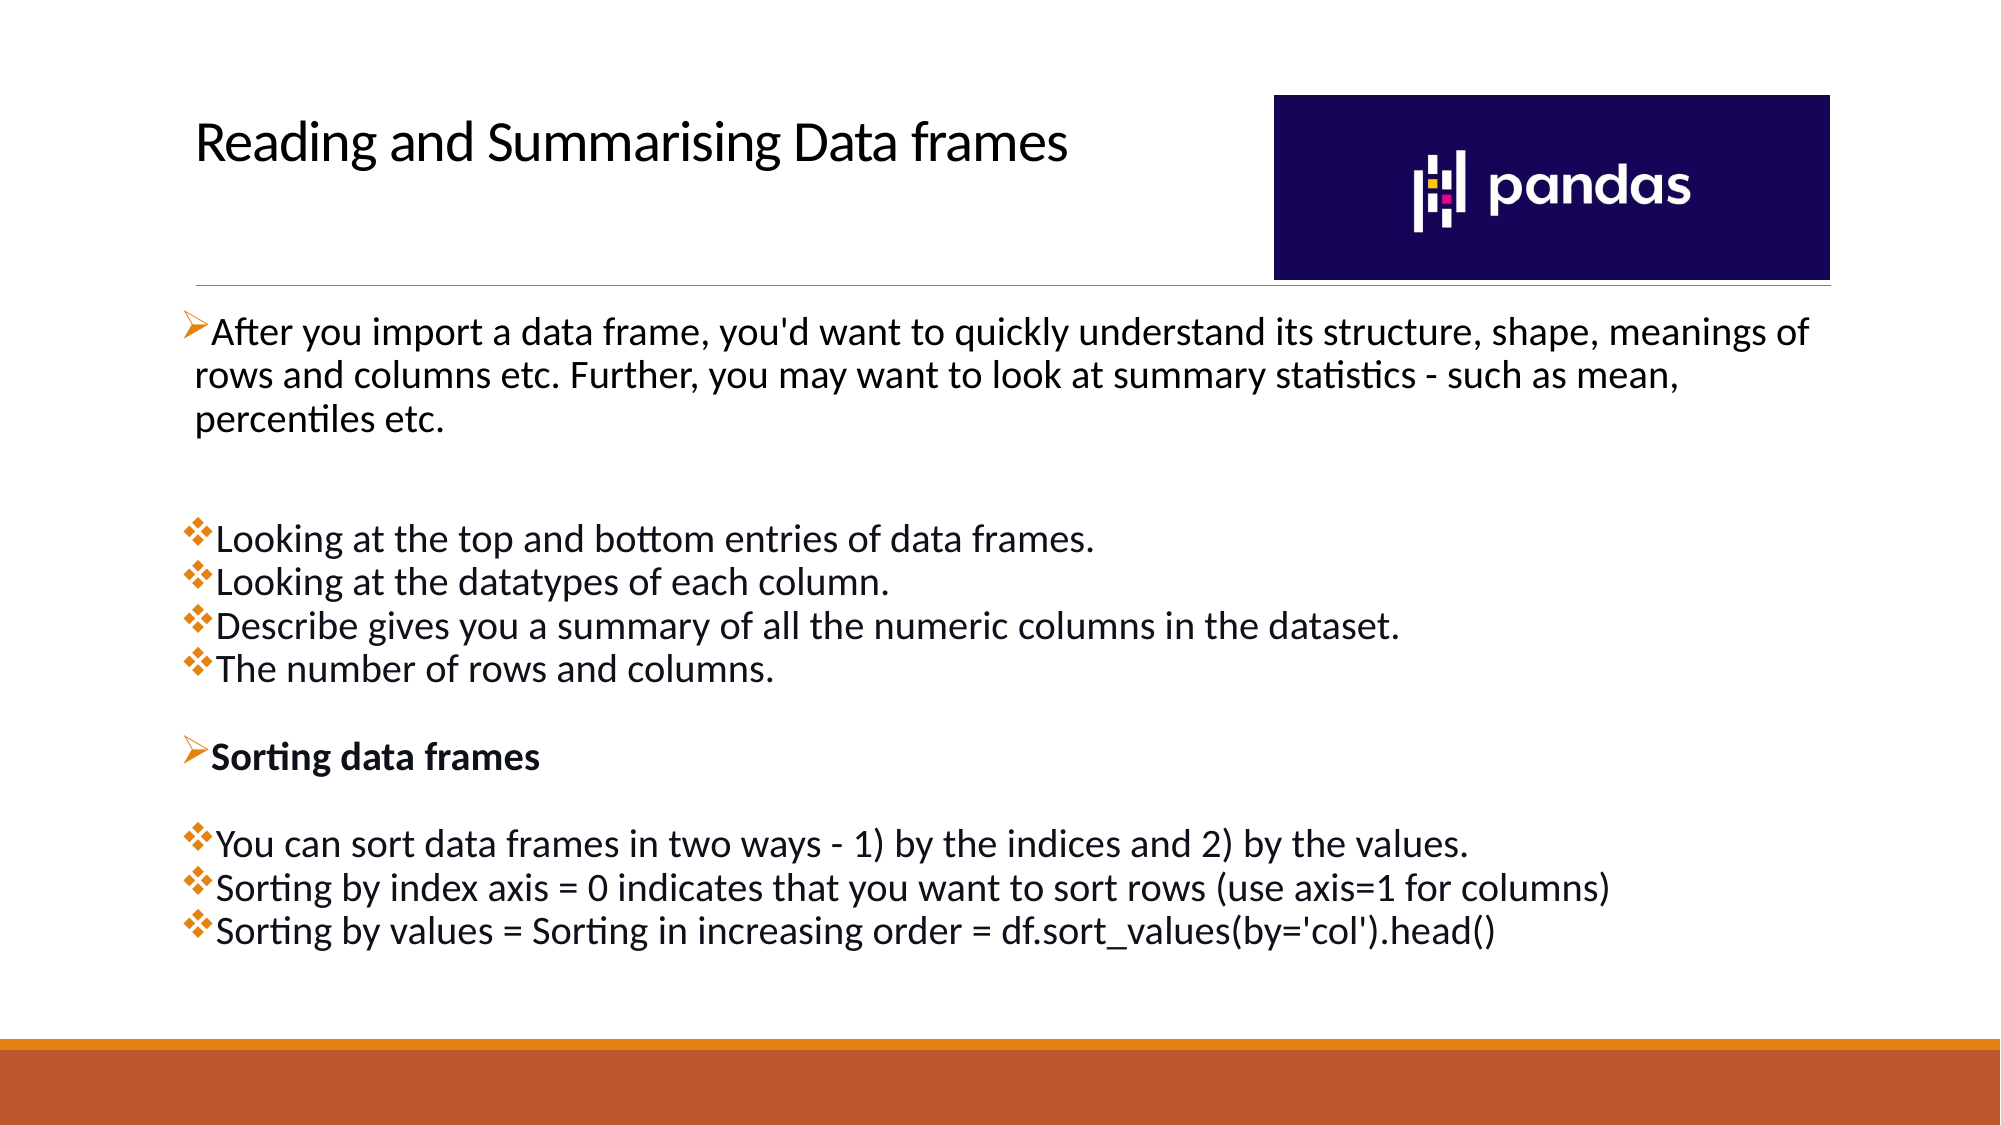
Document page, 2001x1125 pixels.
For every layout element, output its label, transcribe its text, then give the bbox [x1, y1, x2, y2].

list After you import a data frame, you'd want to quickly understand its structure, shape, meanings of rows and columns etc. Further, you may want to look at summary statistics - such as mean, percentiles etc. Looking at the top and bottom entries of data frames. Looking at the datatypes of each column. Describe gives you a summary of all the numeric columns in the dataset. The number of rows and columns. Sorting data frames You can sort data frames in two ways - 1) by the indices and 2) by the values. Sorting by index axis = 0 indicates that you want to sort rows (use axis=1 for columns) Sorting by values = Sorting in increasing order = df.sort_values(by='col').head() [180, 302, 1830, 963]
picture [1273, 95, 1831, 281]
title Reading and Summarising Data frames [180, 47, 1830, 251]
